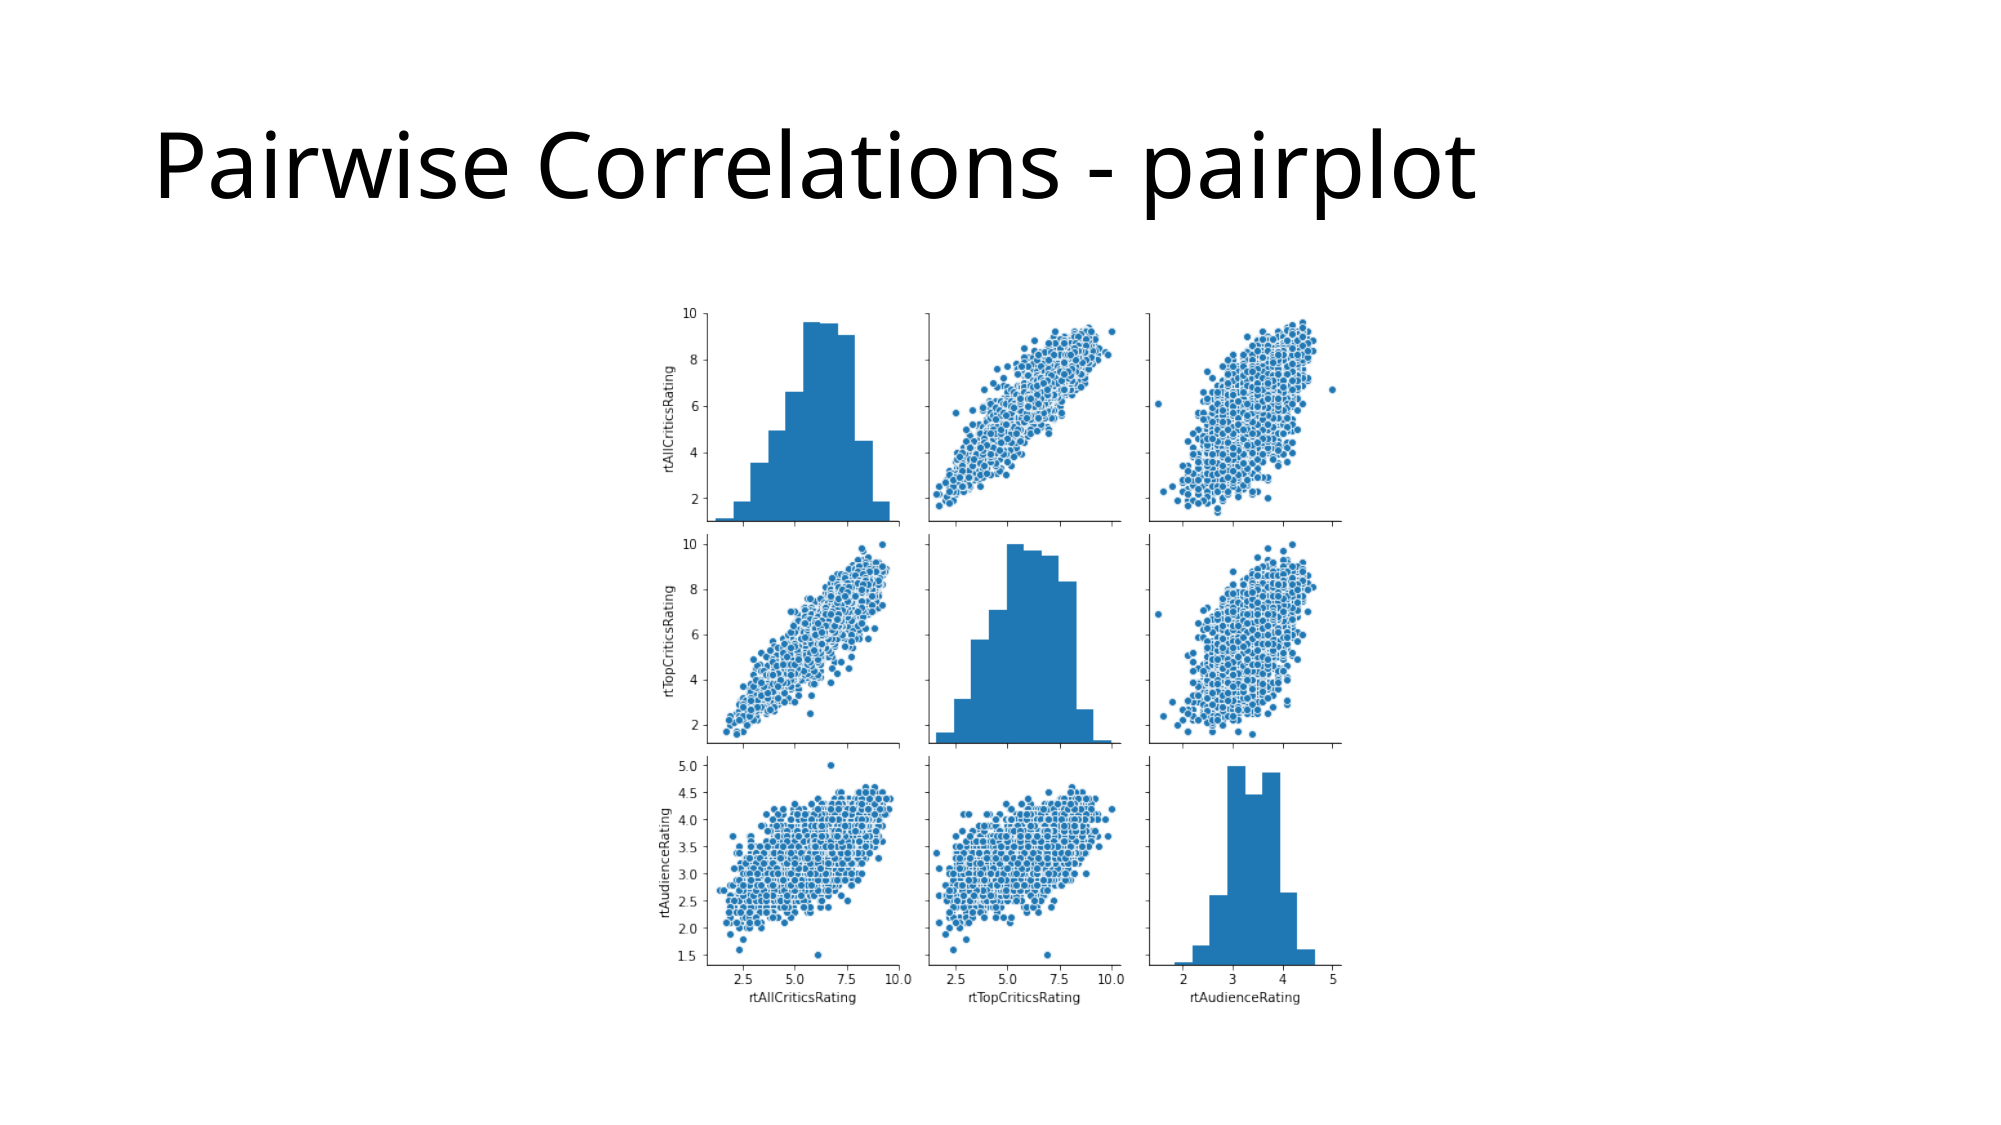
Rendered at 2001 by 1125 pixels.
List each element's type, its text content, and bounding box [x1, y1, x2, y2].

title Pairwise Correlations - pairplot [137, 59, 1863, 278]
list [650, 299, 1350, 1014]
